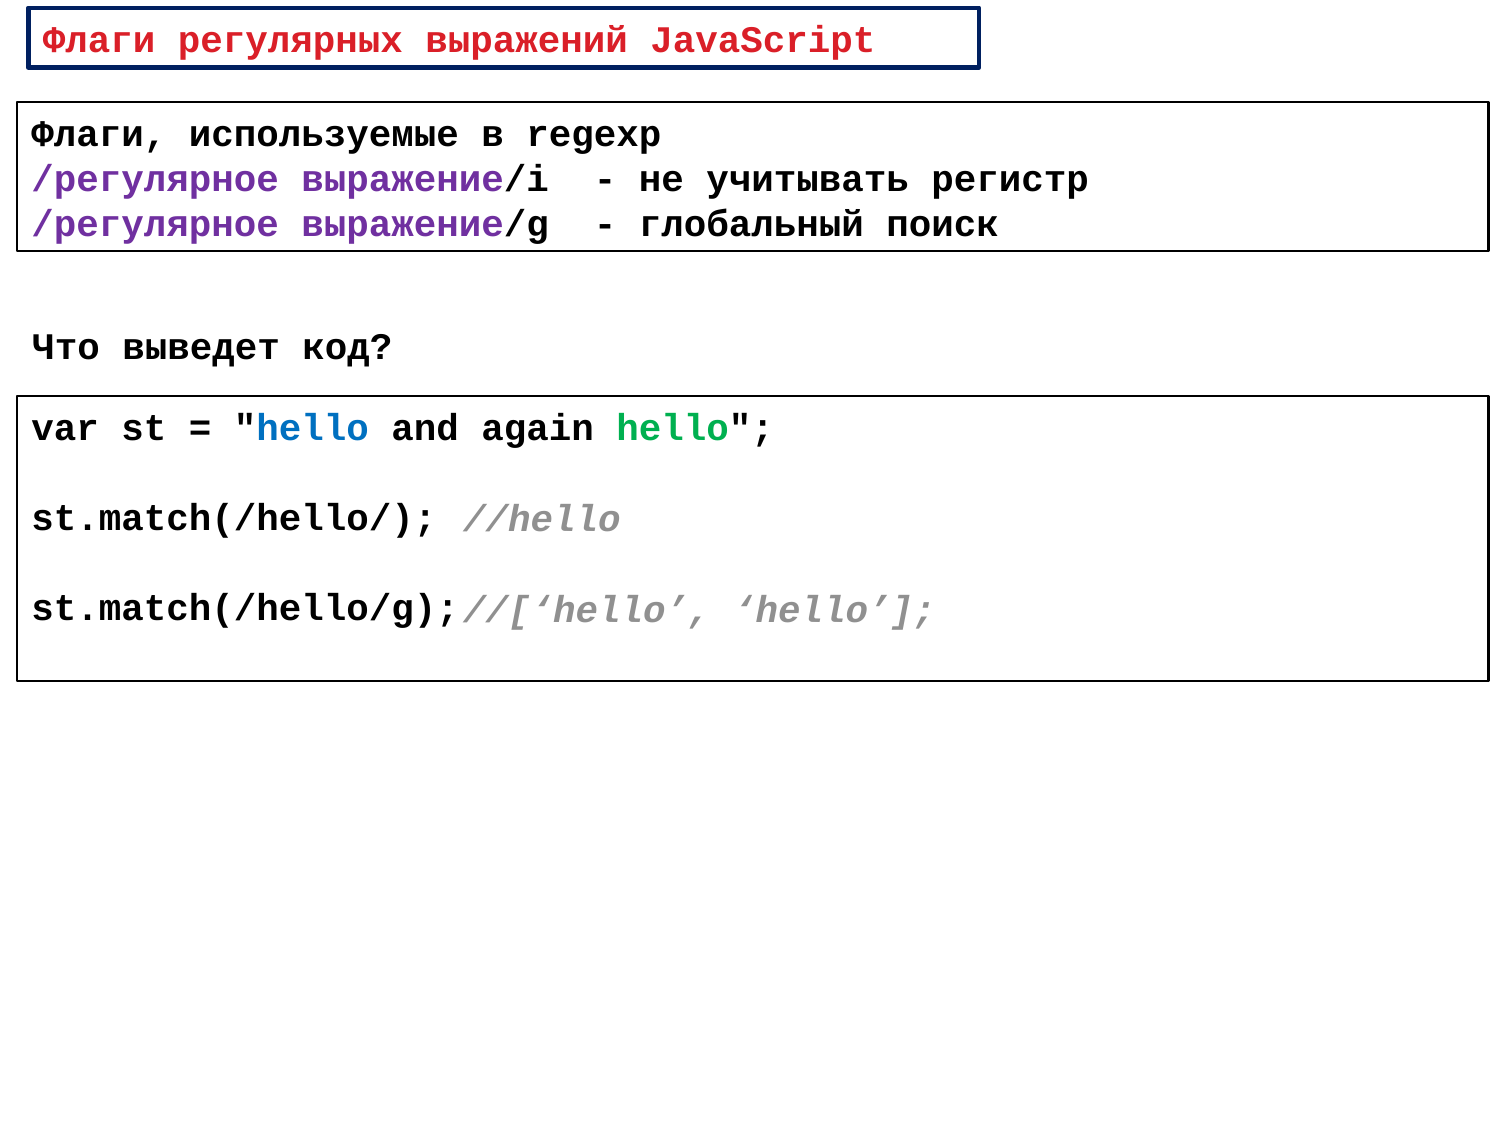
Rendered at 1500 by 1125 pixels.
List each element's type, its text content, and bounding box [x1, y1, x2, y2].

text_box //[‘hello’, ‘hello’]; [448, 577, 979, 638]
text_box var st = "hello and again hello"; st.match(/hello/); st.match(/hello/g); [16, 395, 1489, 681]
text_box Флаги, используемые в regexp /регулярное выражение/i - не учитывать регистр /регулярное выражение/g - глобальный поиск [16, 101, 1489, 252]
text_box Флаги регулярных выражений JavaScript [28, 7, 979, 68]
text_box Что выведет код? [17, 314, 408, 375]
text_box //hello [448, 486, 654, 547]
